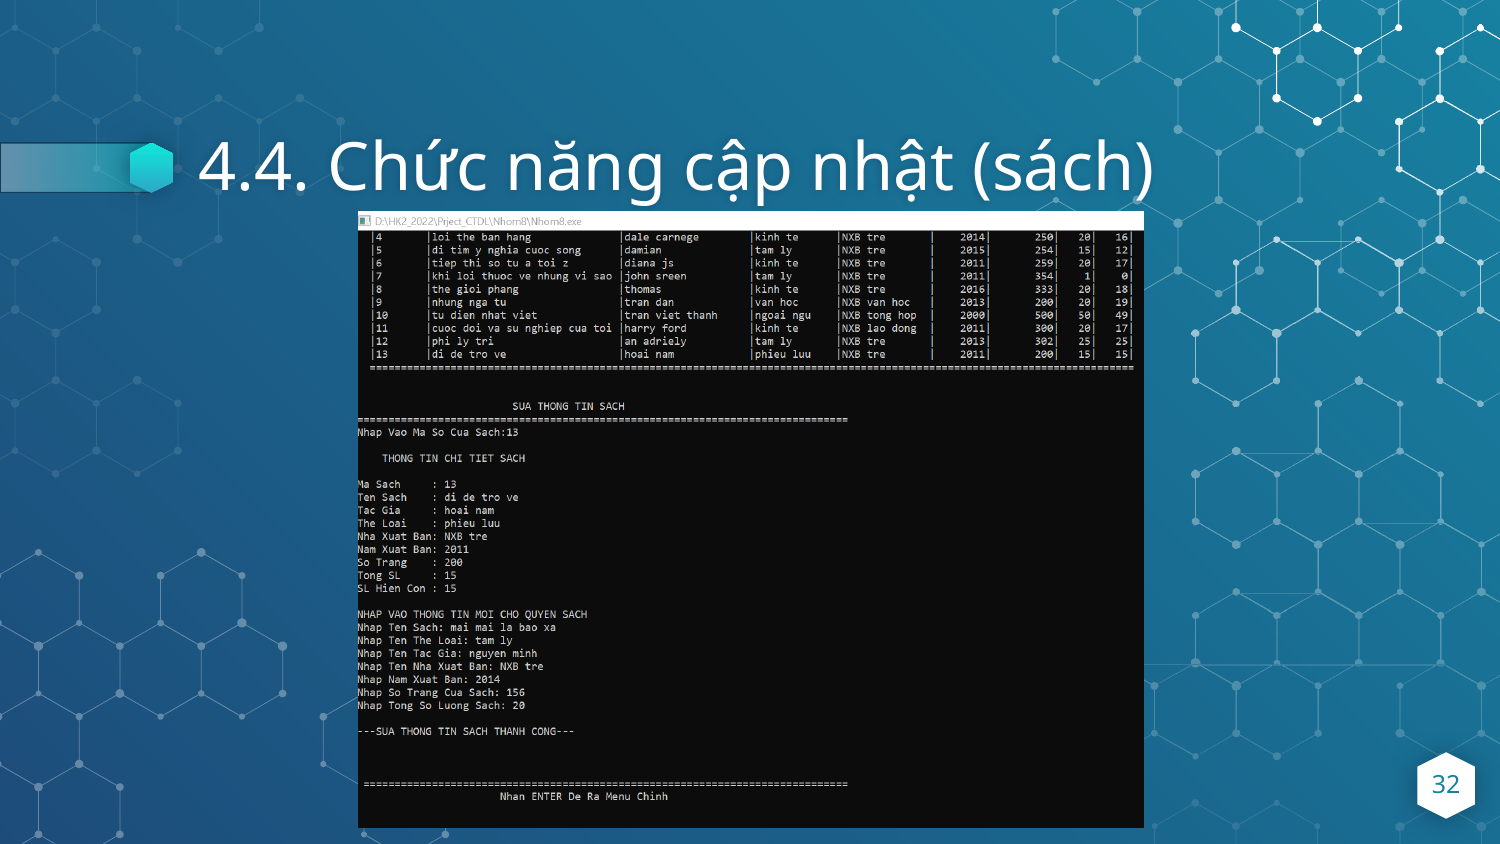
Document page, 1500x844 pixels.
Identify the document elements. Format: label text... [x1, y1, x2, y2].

title 4.4. Chức năng cập nhật (sách) [198, 140, 1302, 198]
slide_number 32 [1417, 752, 1475, 819]
picture [358, 211, 1145, 828]
